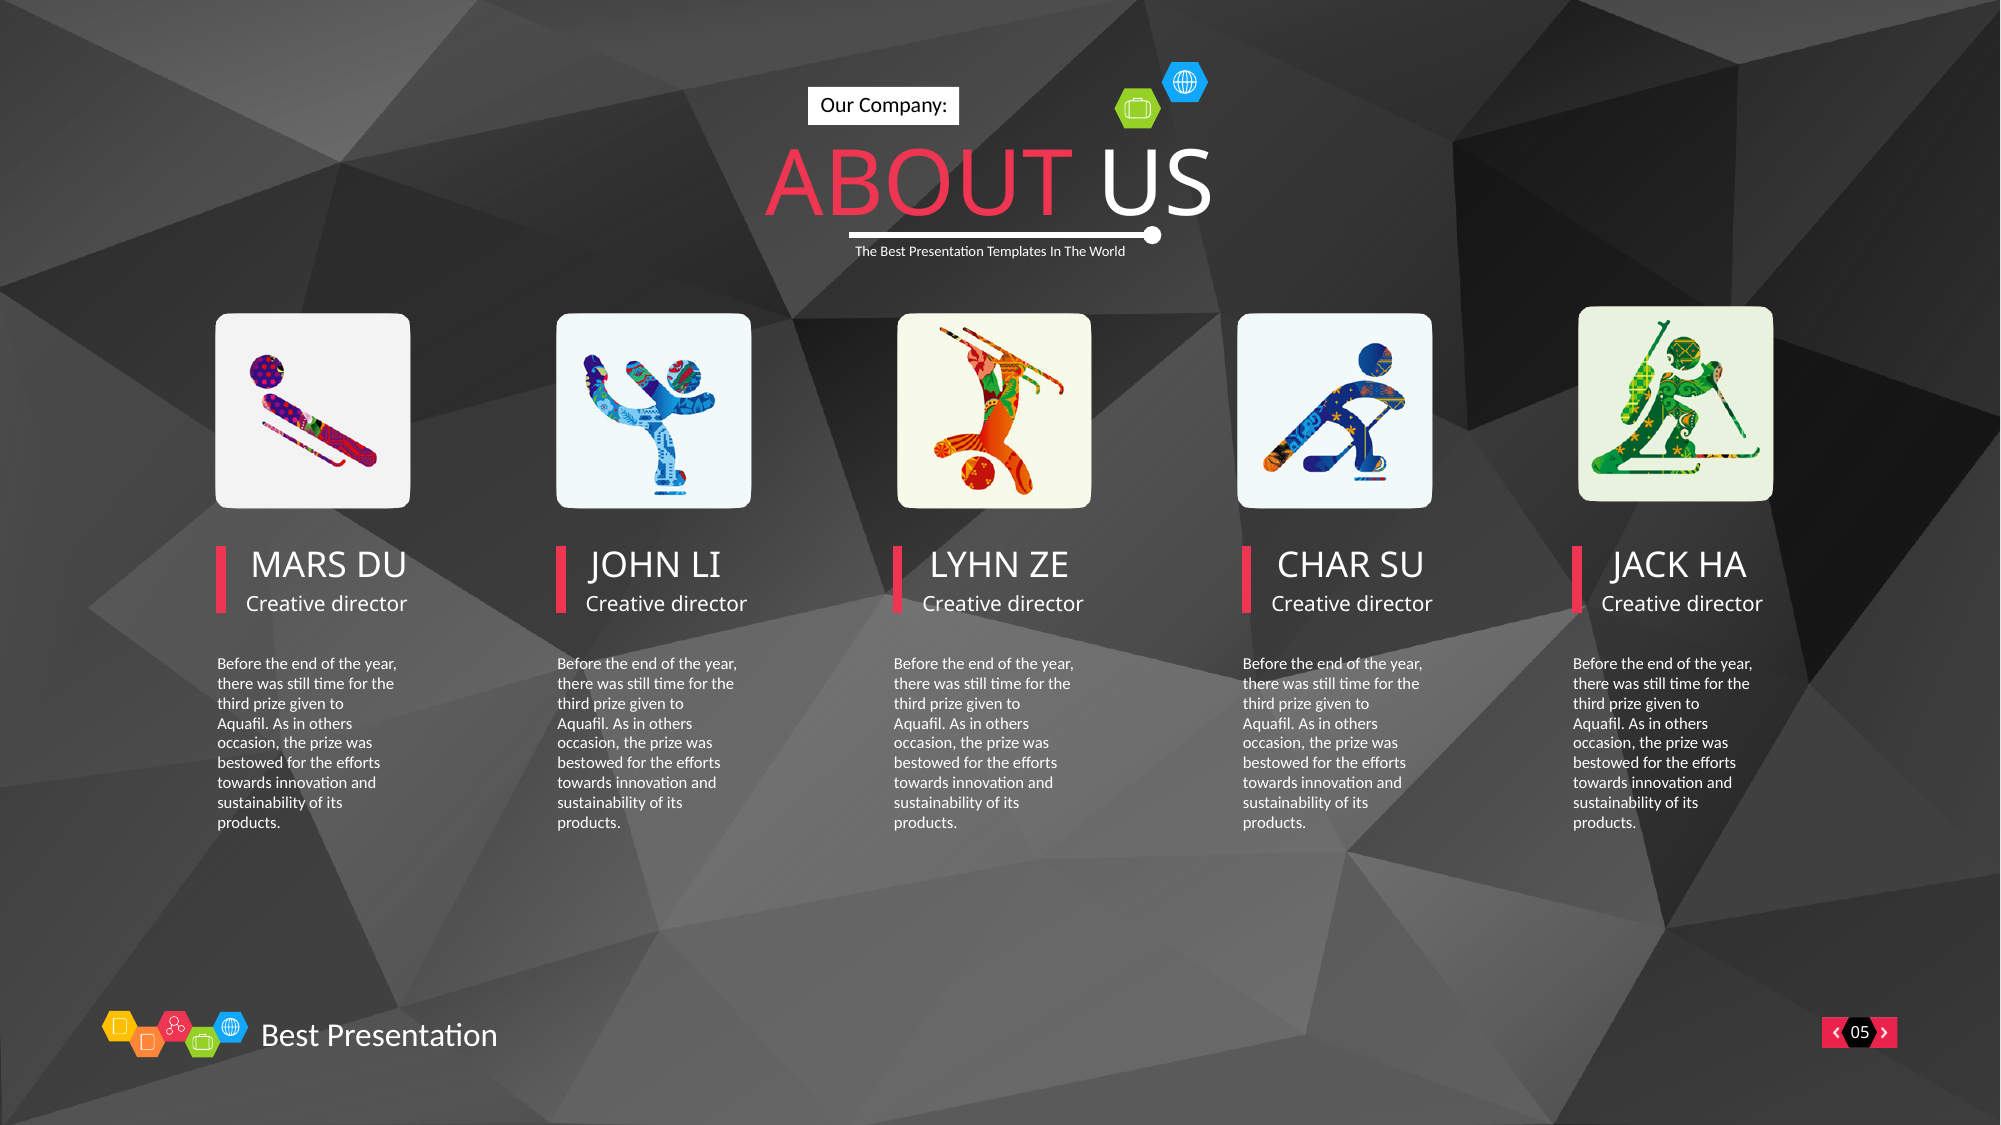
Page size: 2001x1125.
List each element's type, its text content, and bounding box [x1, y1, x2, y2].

picture [0, 0, 2001, 1125]
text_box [879, 535, 1111, 843]
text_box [101, 1010, 249, 1058]
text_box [202, 535, 439, 843]
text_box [542, 535, 774, 843]
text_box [1228, 535, 1459, 843]
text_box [796, 62, 1209, 267]
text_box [1822, 1014, 1898, 1050]
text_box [1558, 535, 1790, 843]
text_box Best Presentation [246, 1006, 514, 1061]
